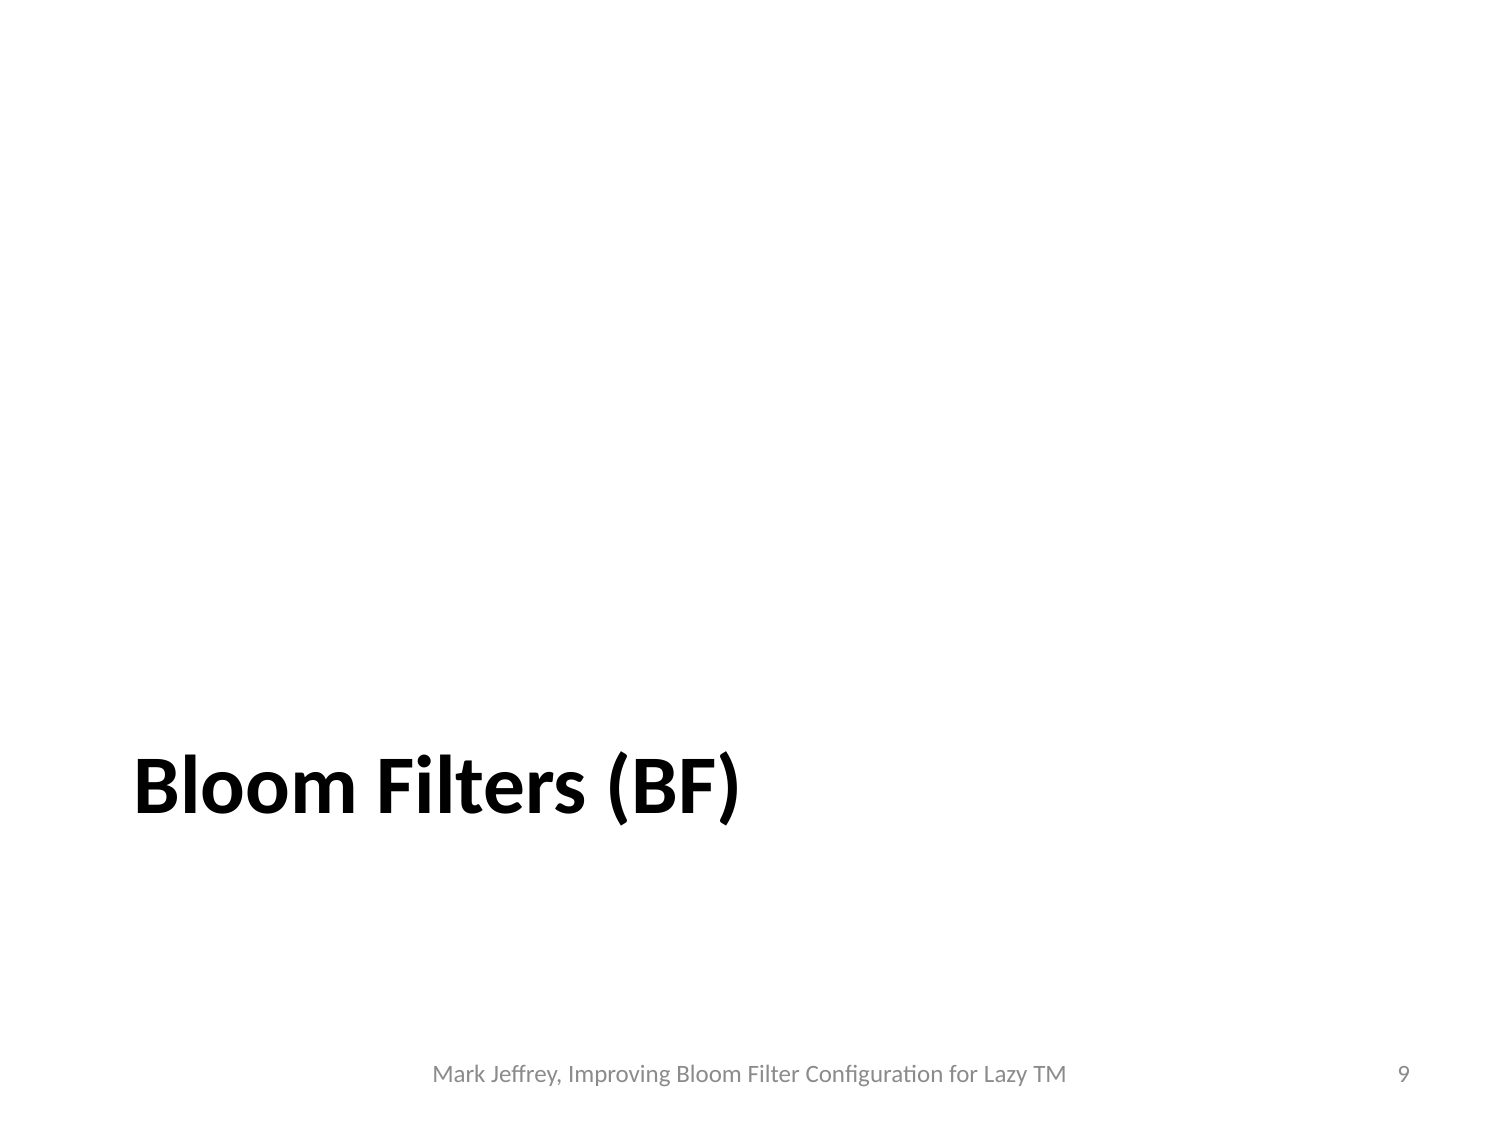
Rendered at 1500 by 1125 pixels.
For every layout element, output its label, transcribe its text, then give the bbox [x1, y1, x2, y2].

slide_number 9 [1275, 1042, 1425, 1103]
footer Mark Jeffrey, Improving Bloom Filter Configuration for Lazy TM [306, 1042, 1194, 1103]
title Bloom Filters (BF) [118, 722, 1394, 947]
